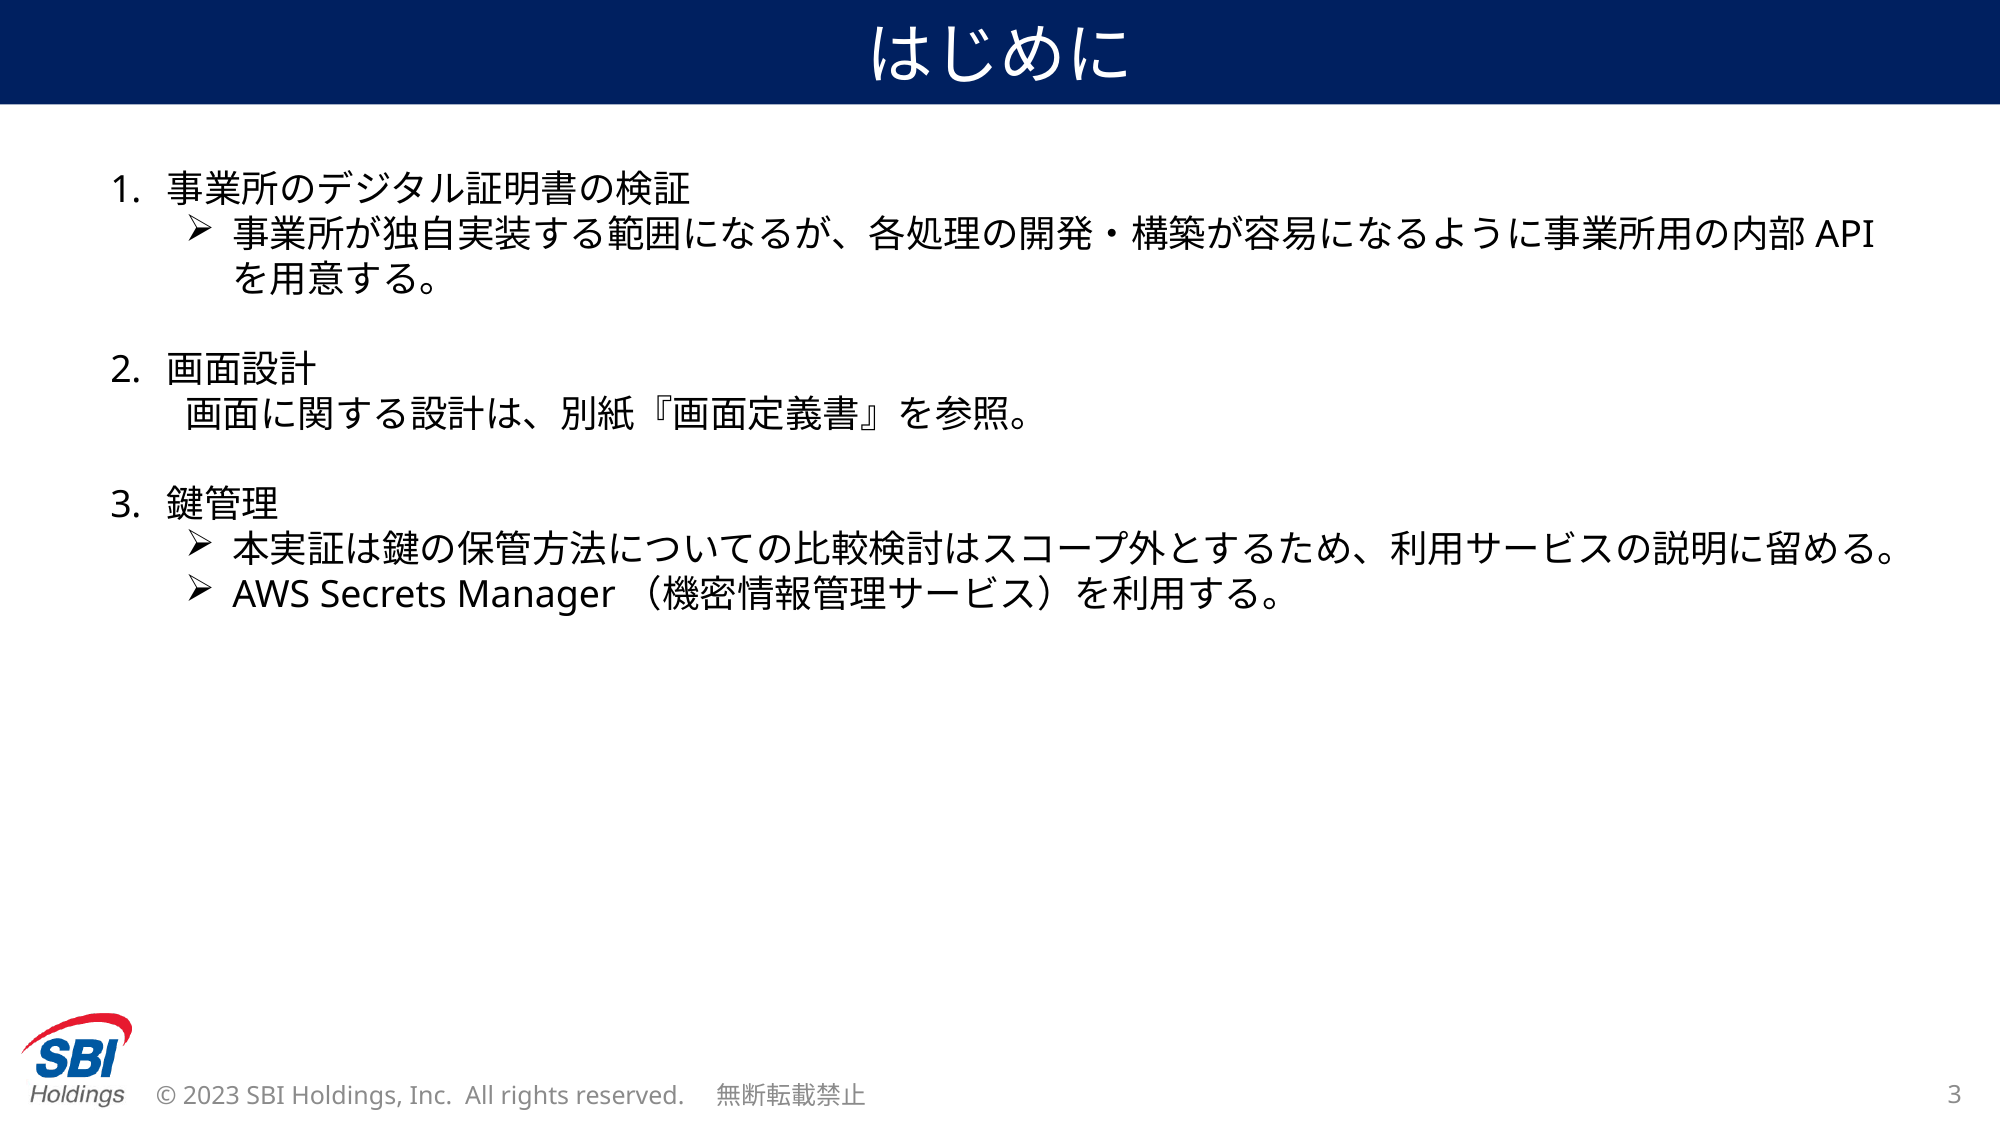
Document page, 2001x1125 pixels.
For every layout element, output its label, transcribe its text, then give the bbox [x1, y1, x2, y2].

footer © 2023 SBI Holdings, Inc. All rights reserved. 無断転載禁止 [140, 1065, 984, 1125]
slide_number 3 [1876, 1065, 1977, 1125]
text_box 事業所のデジタル証明書の検証 事業所が独自実装する範囲になるが、各処理の開発・構築が容易になるように事業所用の内部APIを用意する。 画面設計 画面に関する設計は、別紙『画面定義書』を参照。 鍵管理 本実証は鍵の保管方法についての比較検討はスコープ外とするため、利用サービスの説明に留める。 AWS Secrets Manager（機密情報管理サービス）を利用する。 [95, 157, 1920, 668]
picture [13, 995, 143, 1125]
title はじめに [0, 0, 2000, 105]
